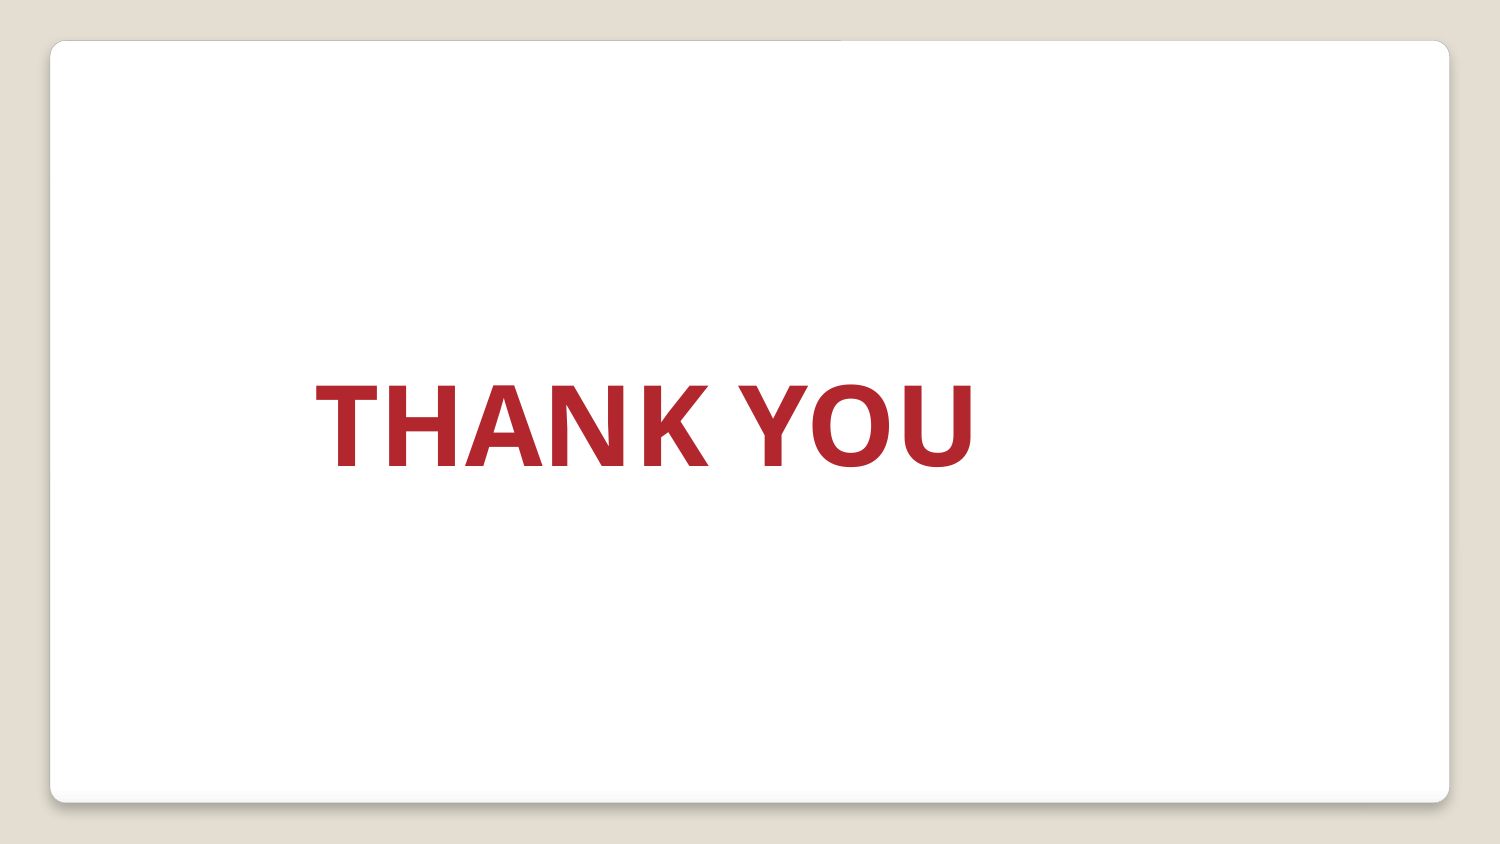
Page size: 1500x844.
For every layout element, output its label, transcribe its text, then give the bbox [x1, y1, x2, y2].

text_box THANK YOU [299, 346, 997, 632]
